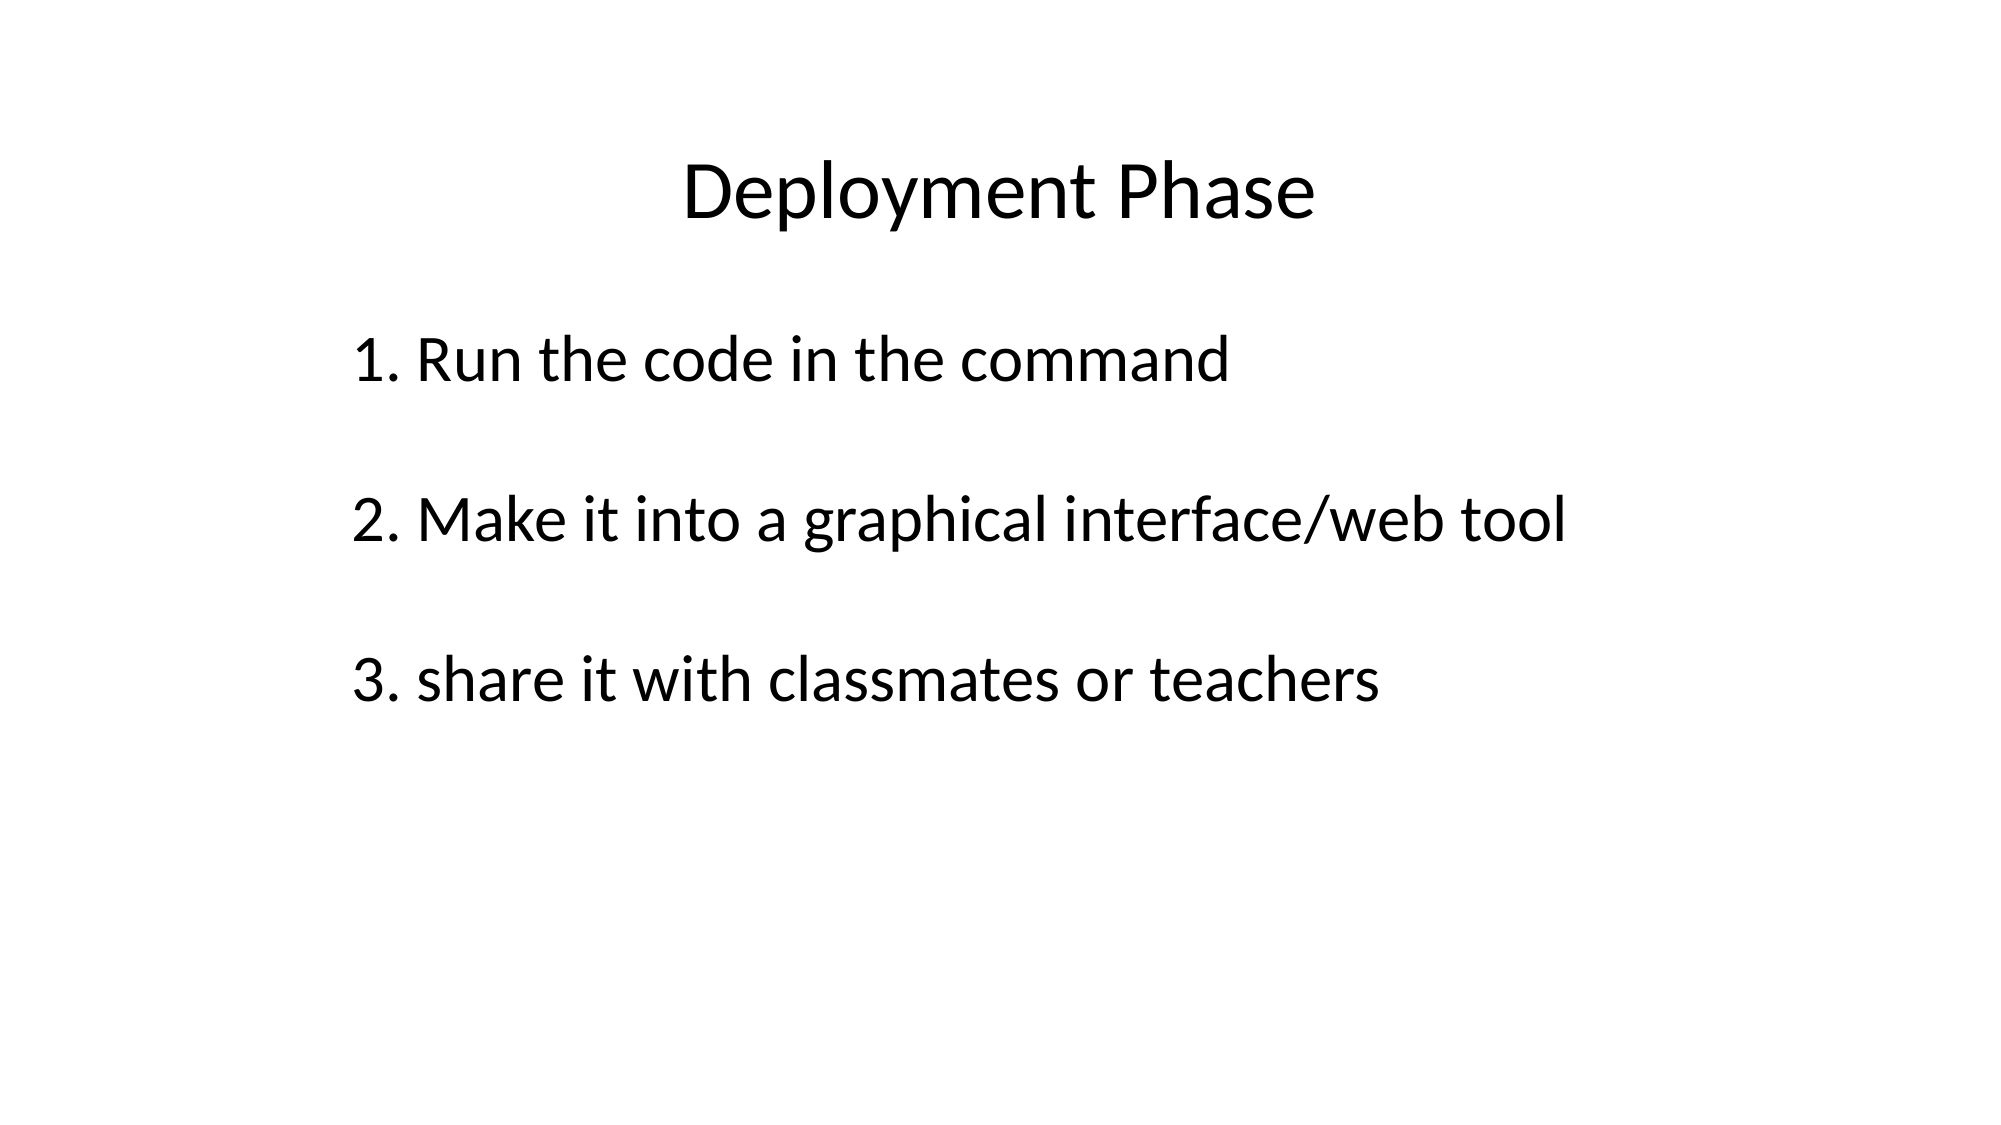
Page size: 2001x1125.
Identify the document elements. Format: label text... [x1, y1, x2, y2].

text_box Deployment Phase [500, 128, 1500, 243]
text_box 1. Run the code in the command 2. Make it into a graphical interface/web tool 3. share it with classmates or teachers [336, 307, 1695, 869]
